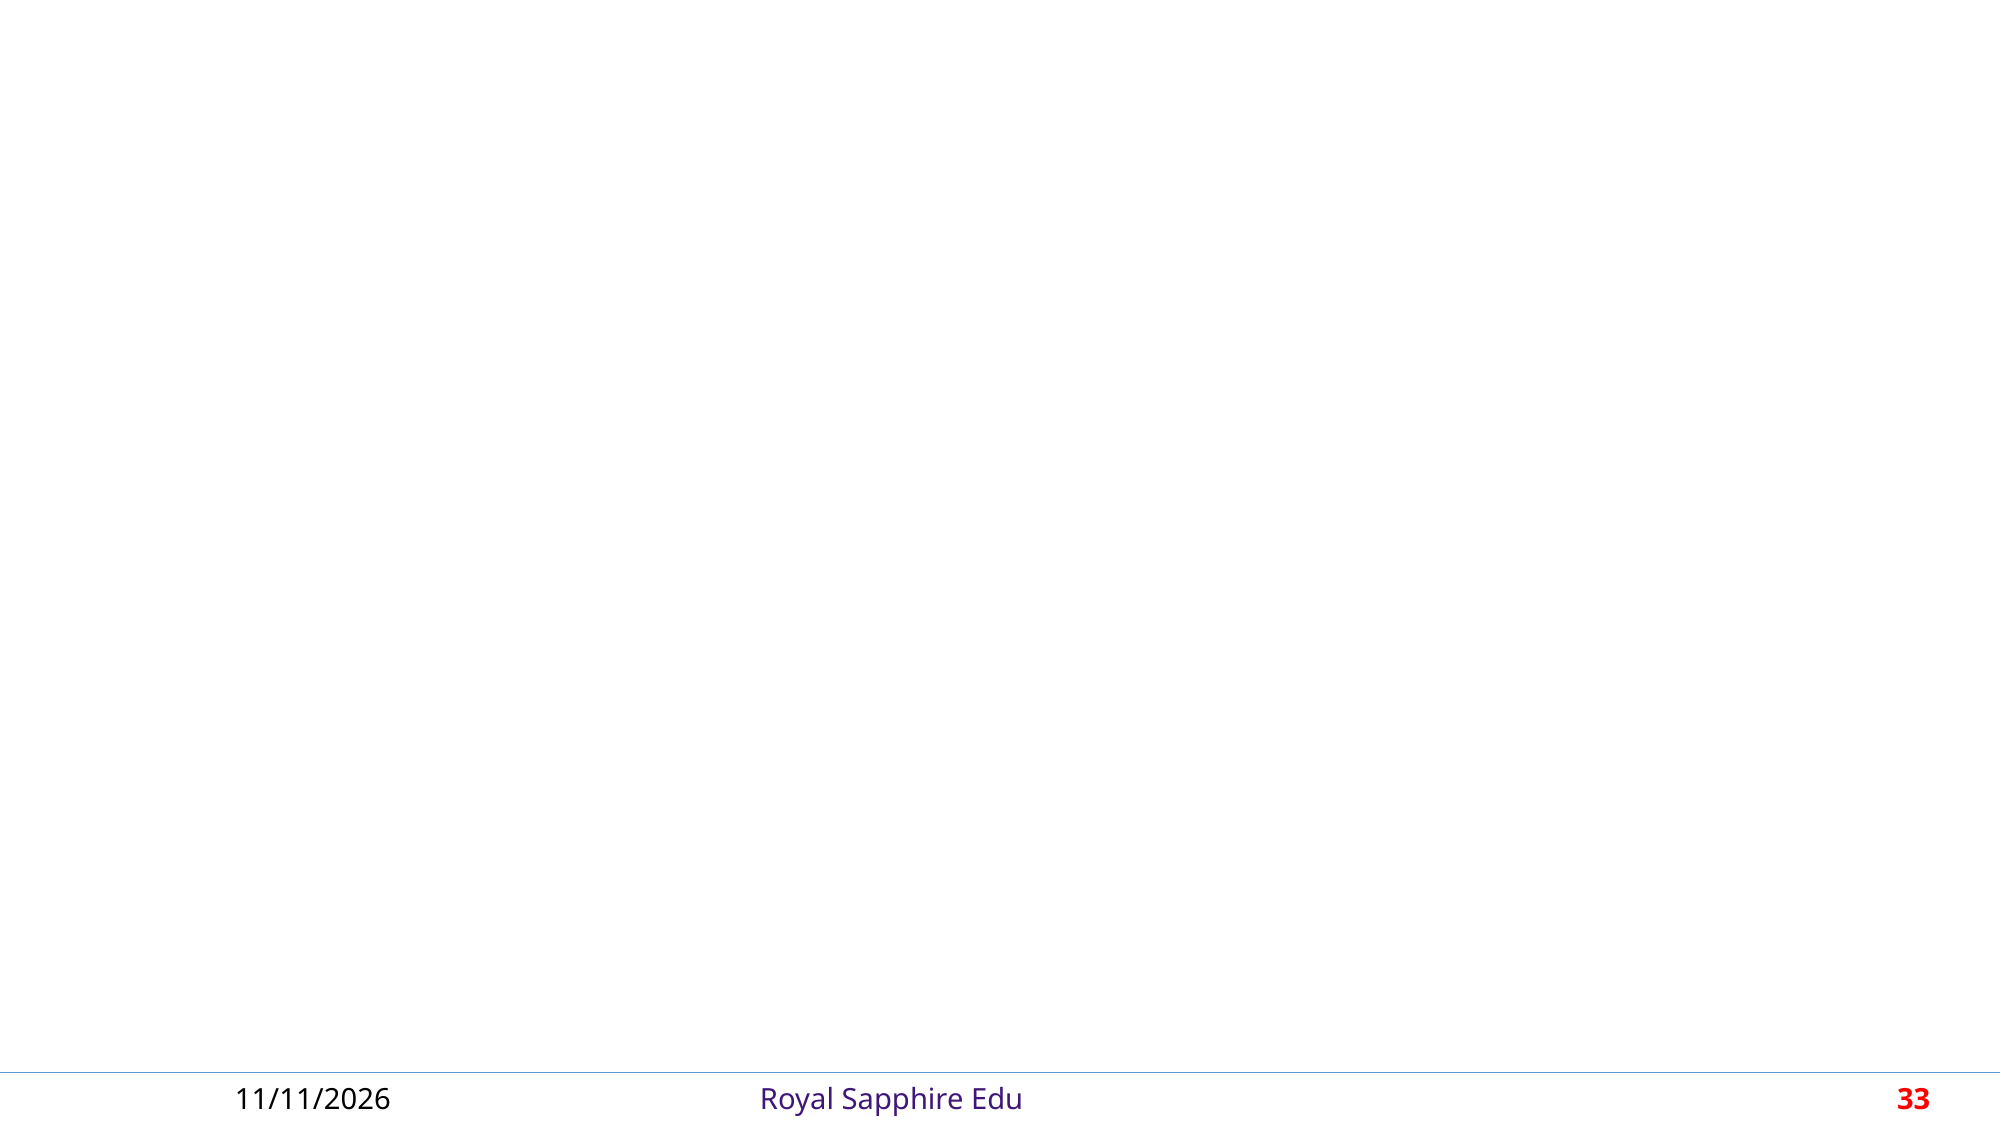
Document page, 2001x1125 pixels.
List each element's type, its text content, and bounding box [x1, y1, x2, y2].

slide_number 33 [1495, 1072, 1946, 1115]
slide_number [220, 1072, 671, 1115]
footer Royal Sapphire Edu [745, 1072, 1421, 1115]
